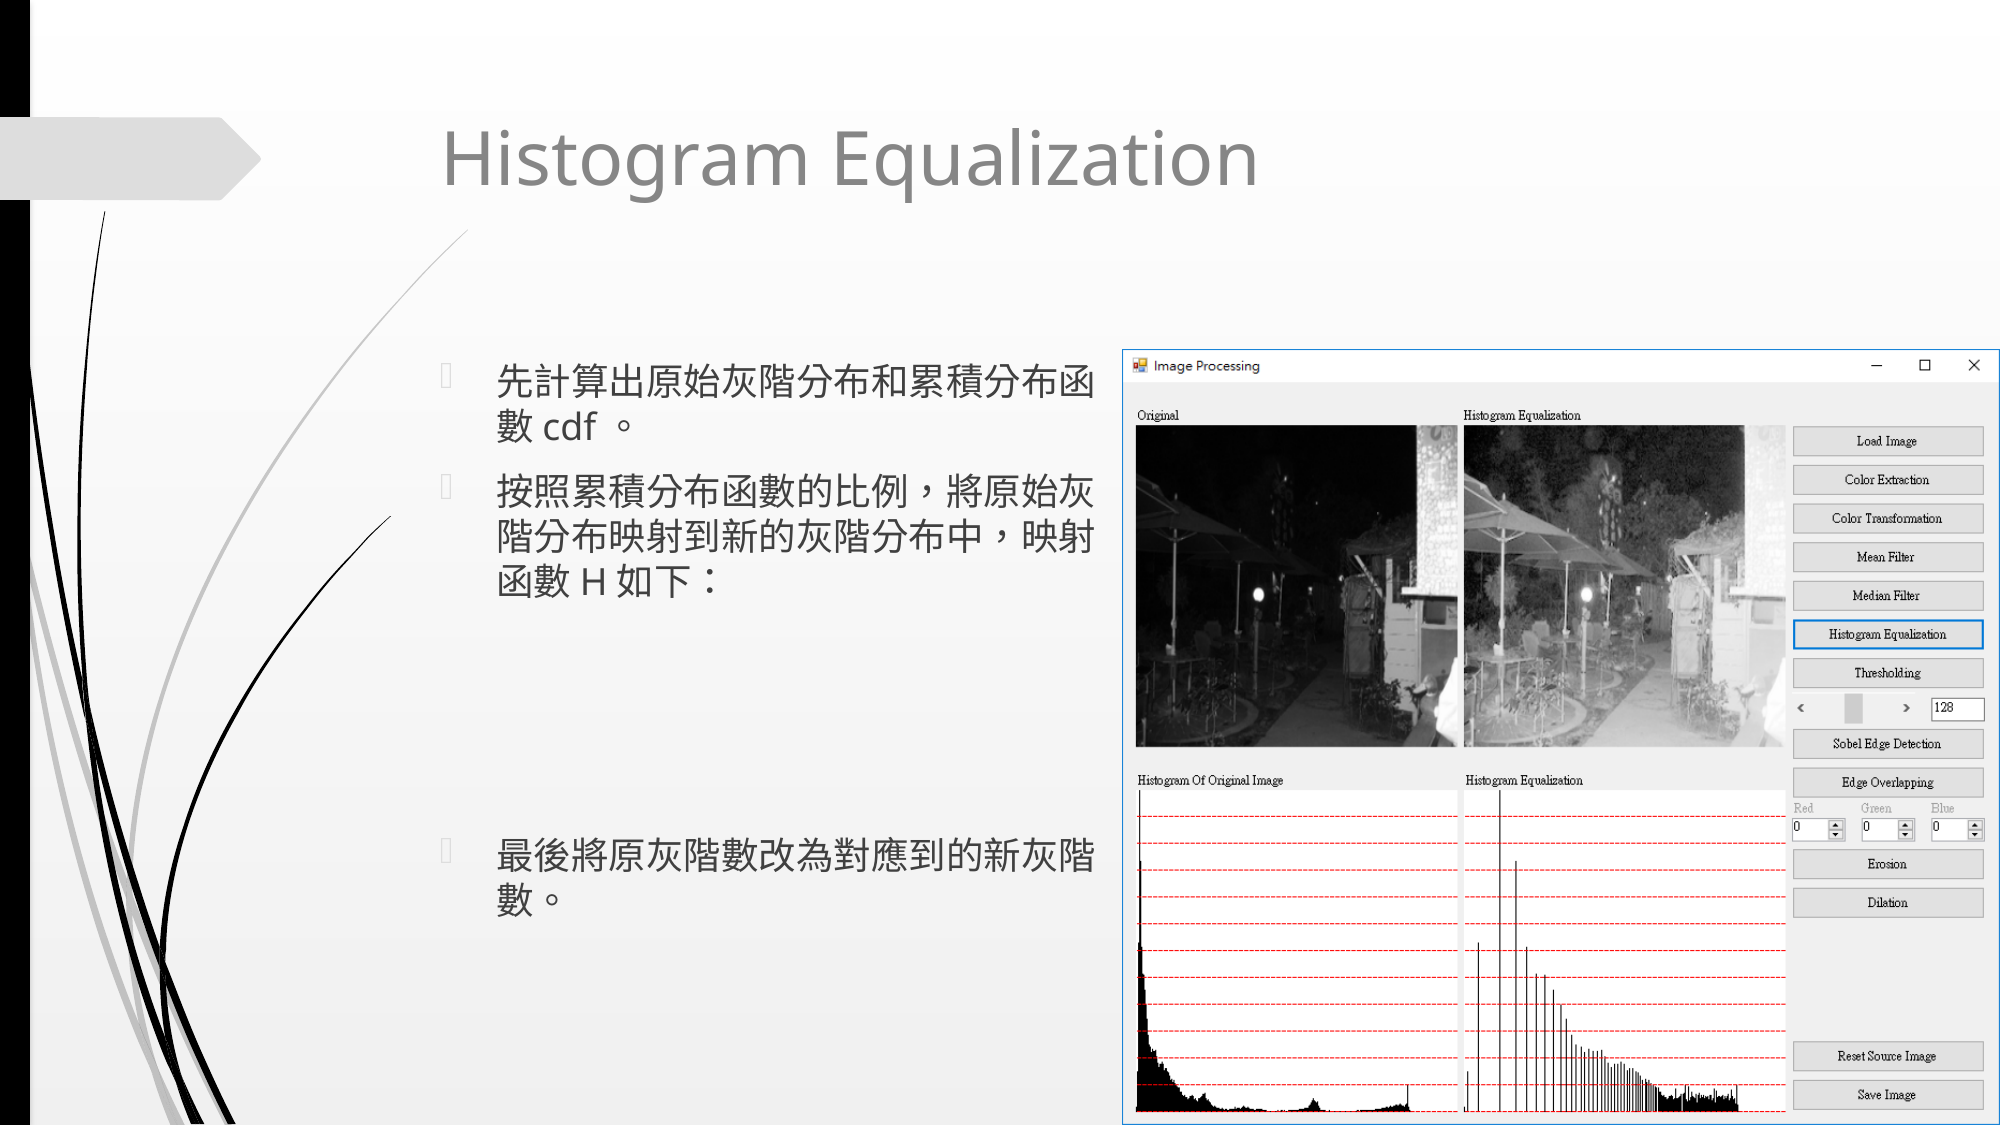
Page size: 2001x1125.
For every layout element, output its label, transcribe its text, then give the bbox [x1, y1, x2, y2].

picture [1121, 349, 2000, 1125]
title Histogram Equalization [425, 102, 1888, 313]
